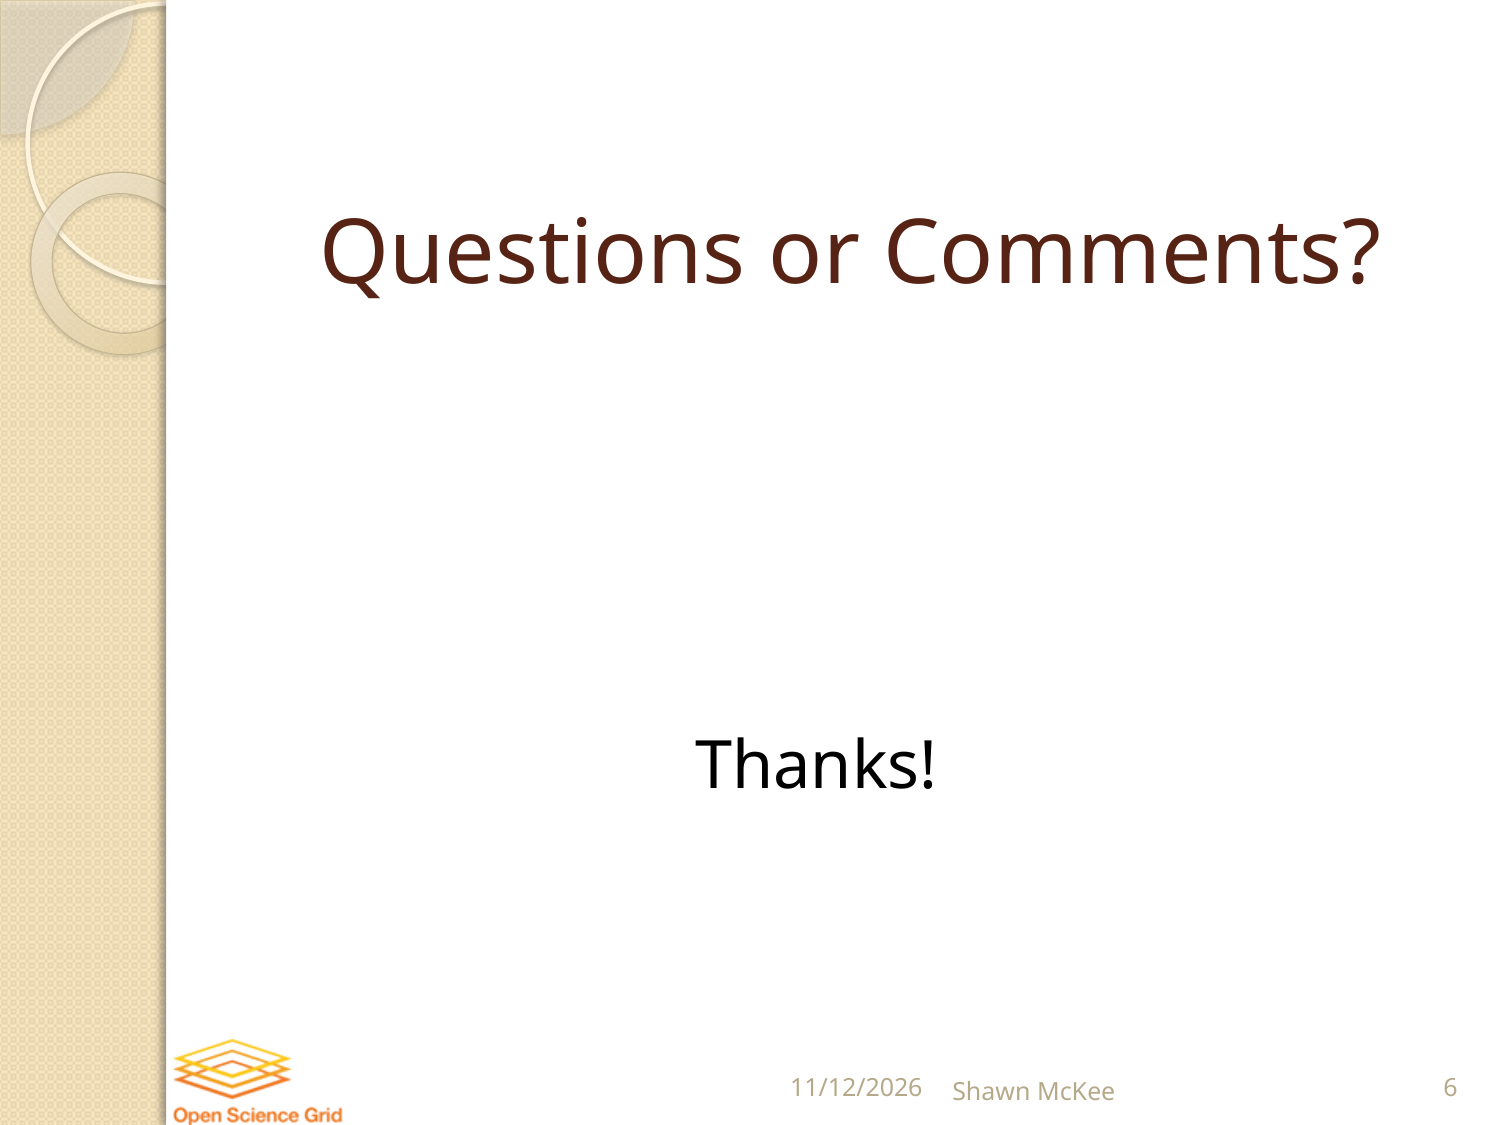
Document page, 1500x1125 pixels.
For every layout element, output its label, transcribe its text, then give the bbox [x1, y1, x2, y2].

title Questions or Comments? [235, 45, 1466, 650]
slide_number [587, 1034, 937, 1113]
footer Shawn McKee [937, 1034, 1413, 1113]
list Thanks! [195, 437, 1425, 988]
picture [150, 1039, 385, 1125]
slide_number 6 [1413, 1034, 1488, 1113]
